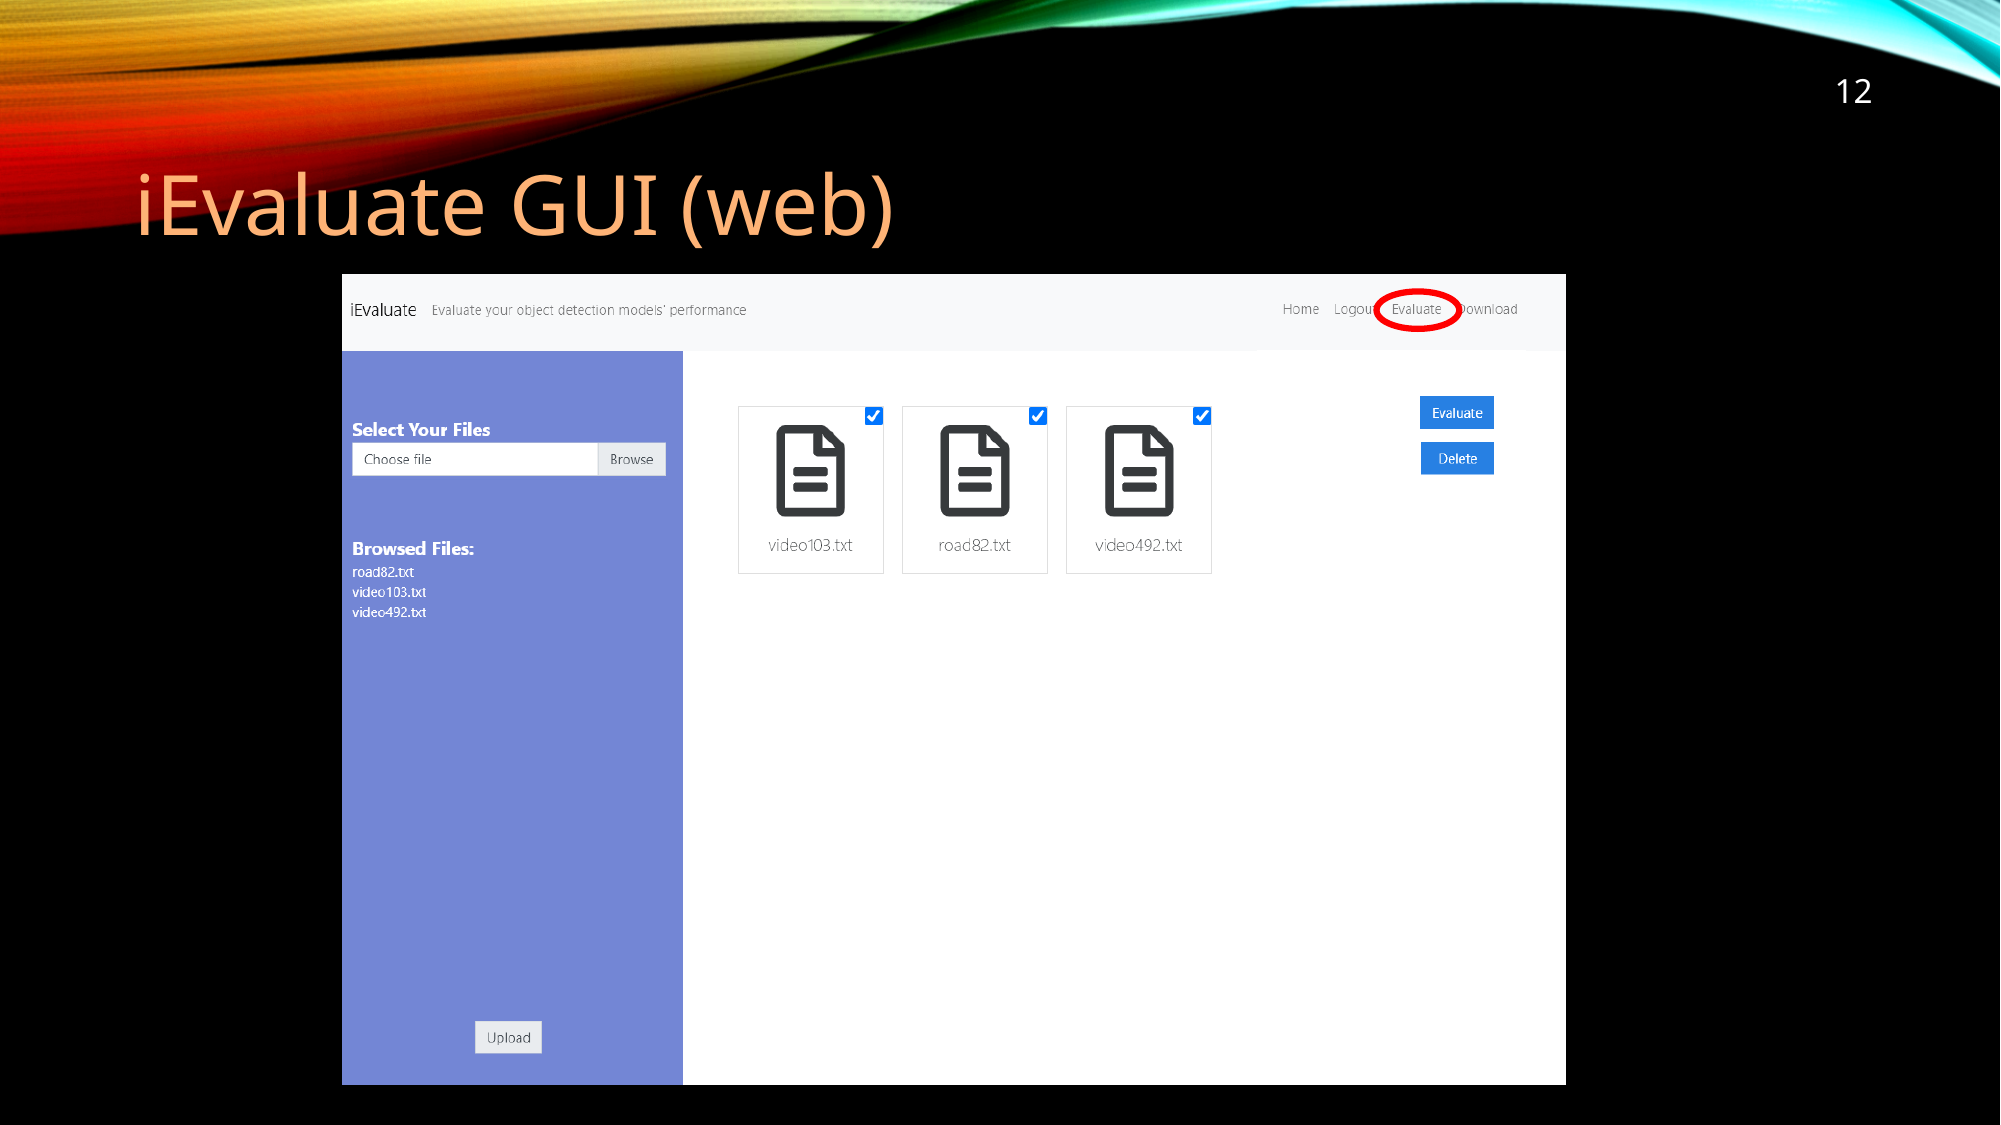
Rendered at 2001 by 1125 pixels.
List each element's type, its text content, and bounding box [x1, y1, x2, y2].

picture [342, 274, 1566, 1085]
slide_number 12 [1437, 62, 1888, 123]
picture [0, 0, 2000, 237]
title iEvaluate GUI (web) [119, 102, 1940, 315]
